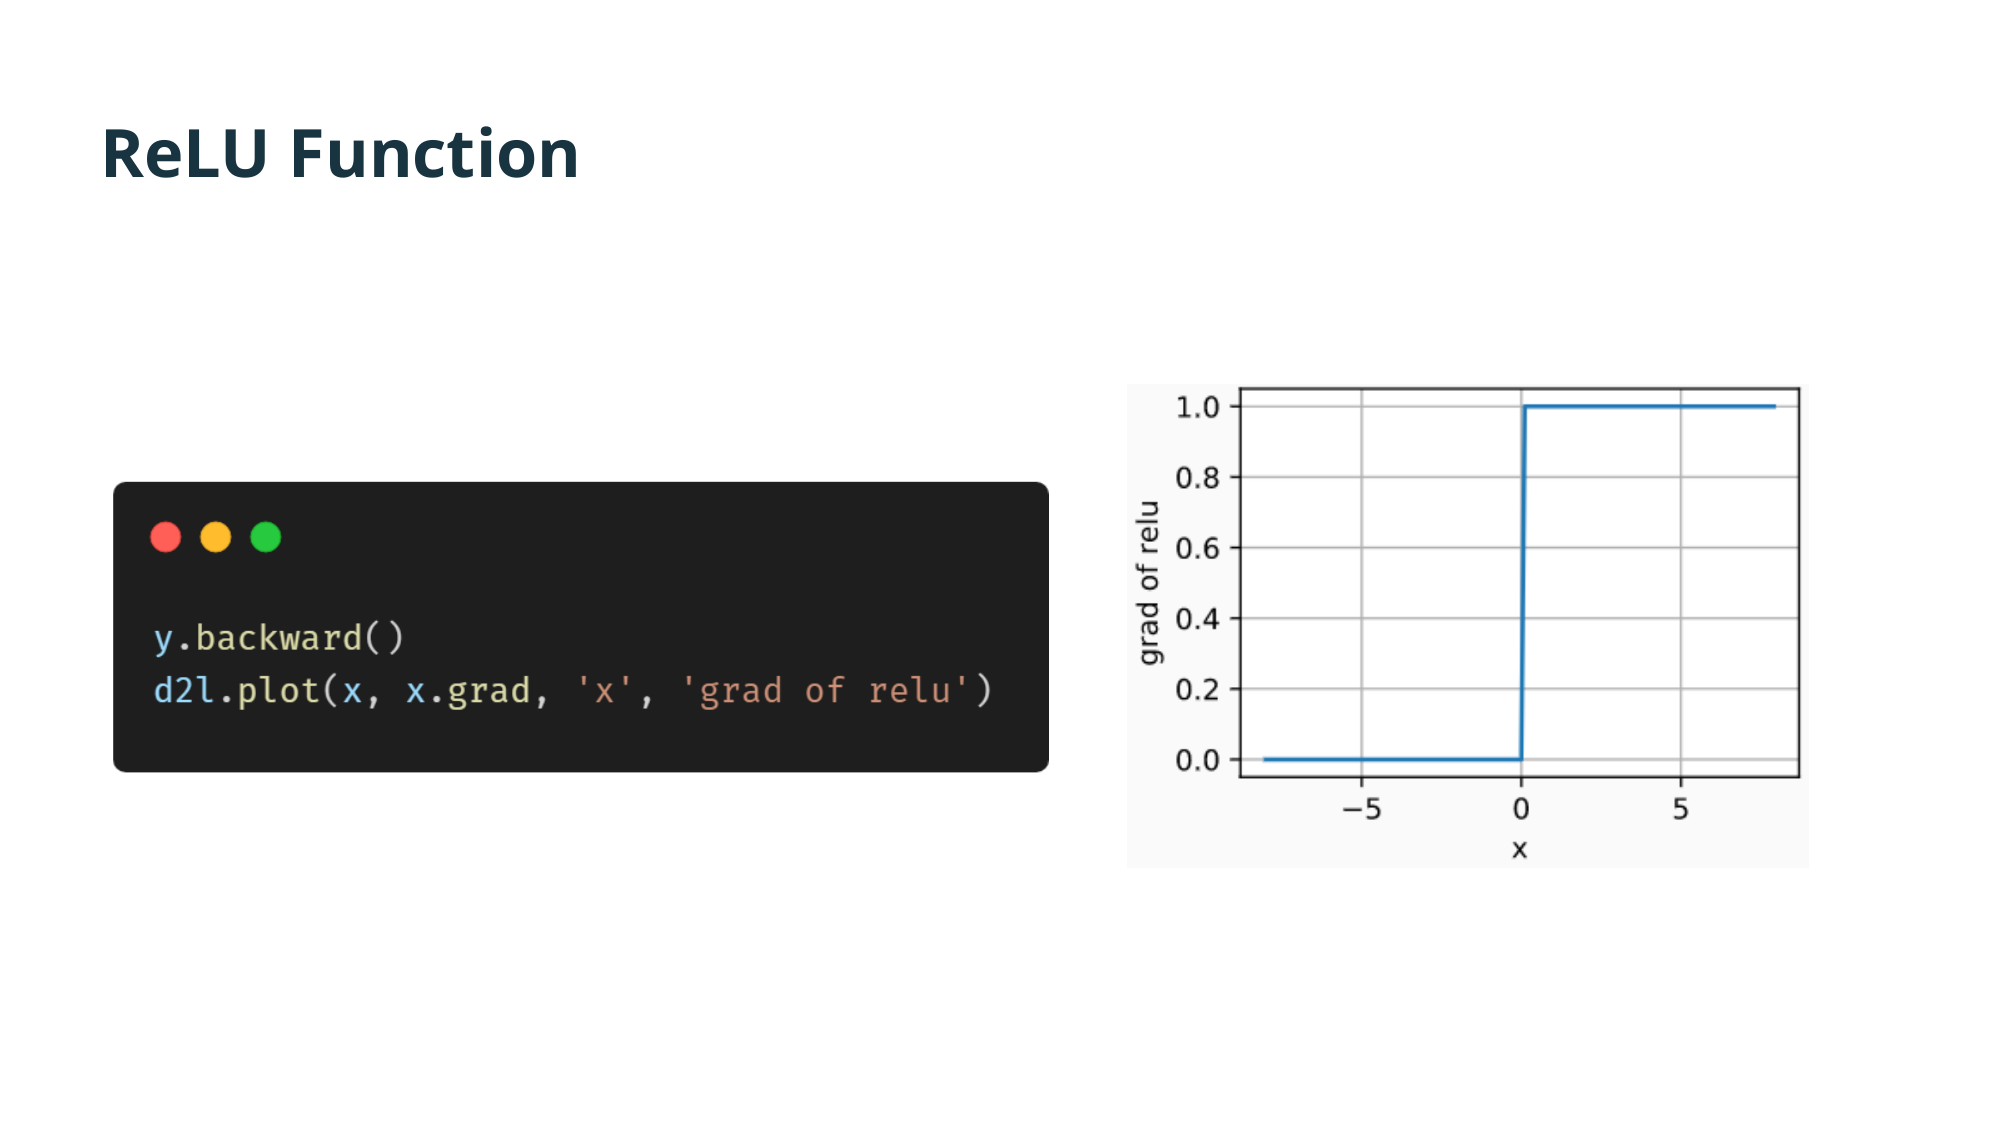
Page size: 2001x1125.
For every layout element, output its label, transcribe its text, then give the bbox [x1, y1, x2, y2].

picture [112, 477, 1049, 775]
picture [1127, 384, 1809, 868]
title ReLU Function [80, 90, 1985, 216]
